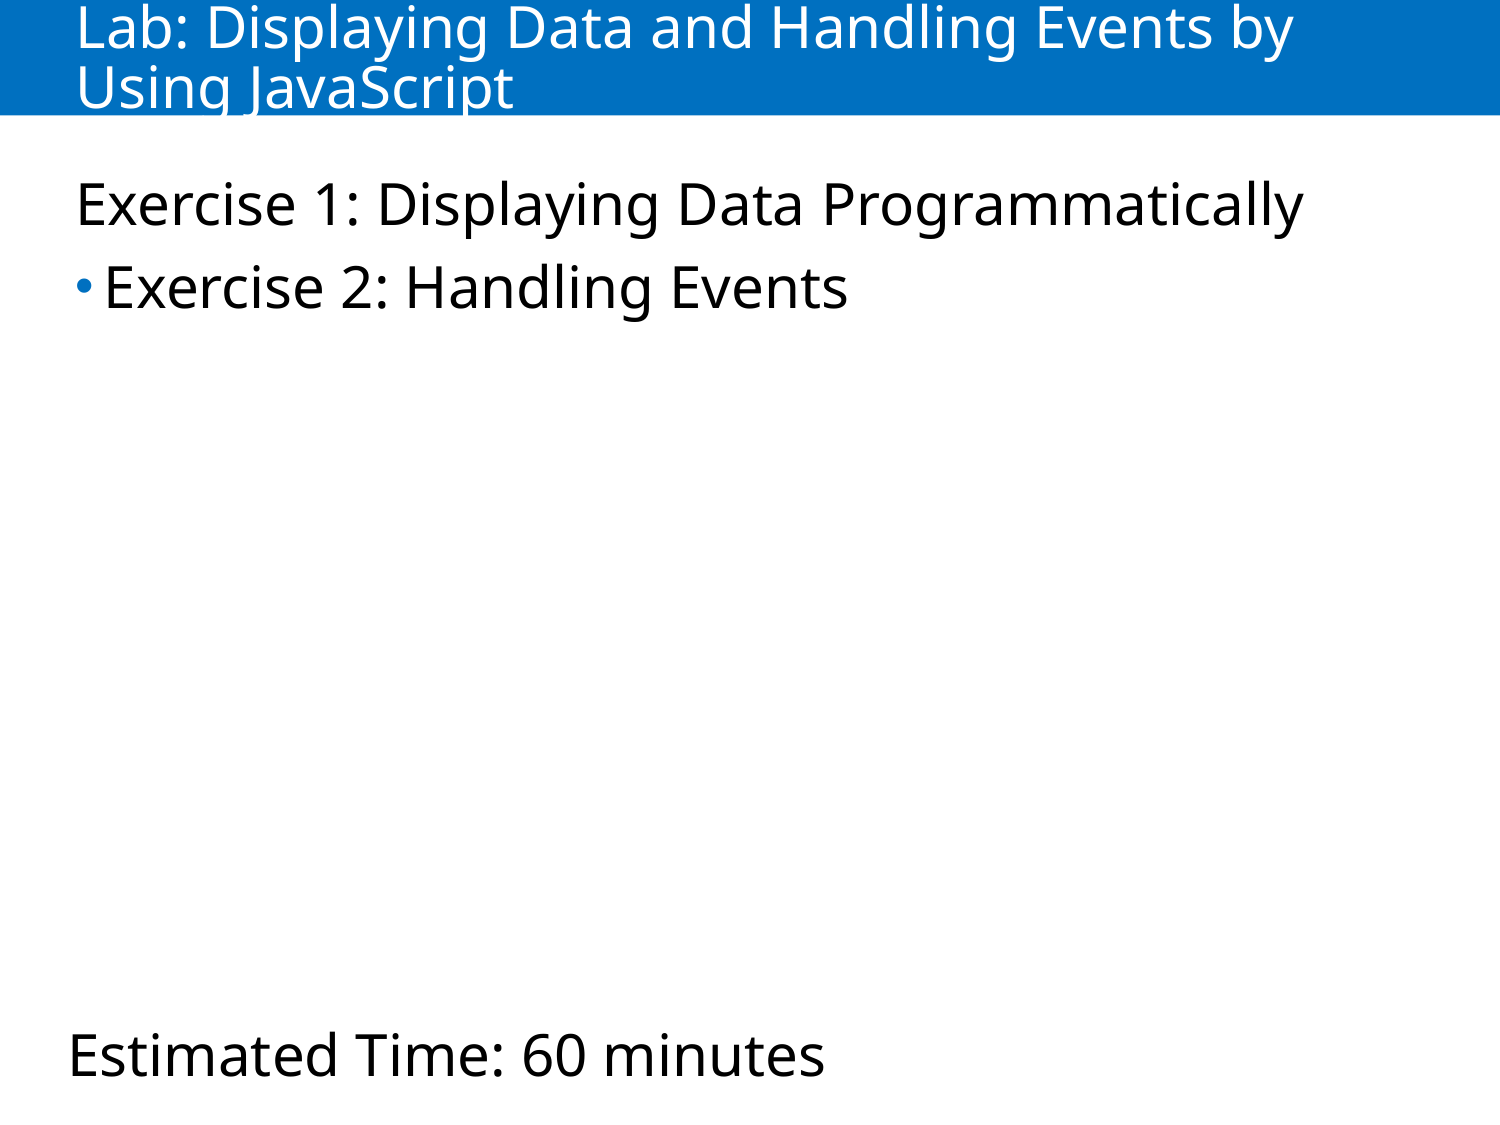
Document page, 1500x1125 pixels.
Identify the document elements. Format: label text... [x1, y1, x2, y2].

title Lab: Displaying Data and Handling Events by Using JavaScript [75, 0, 1351, 122]
list Exercise 1: Displaying Data Programmatically Exercise 2: Handling Events [74, 167, 1408, 1013]
text_box Estimated Time: 60 minutes [52, 1011, 841, 1096]
